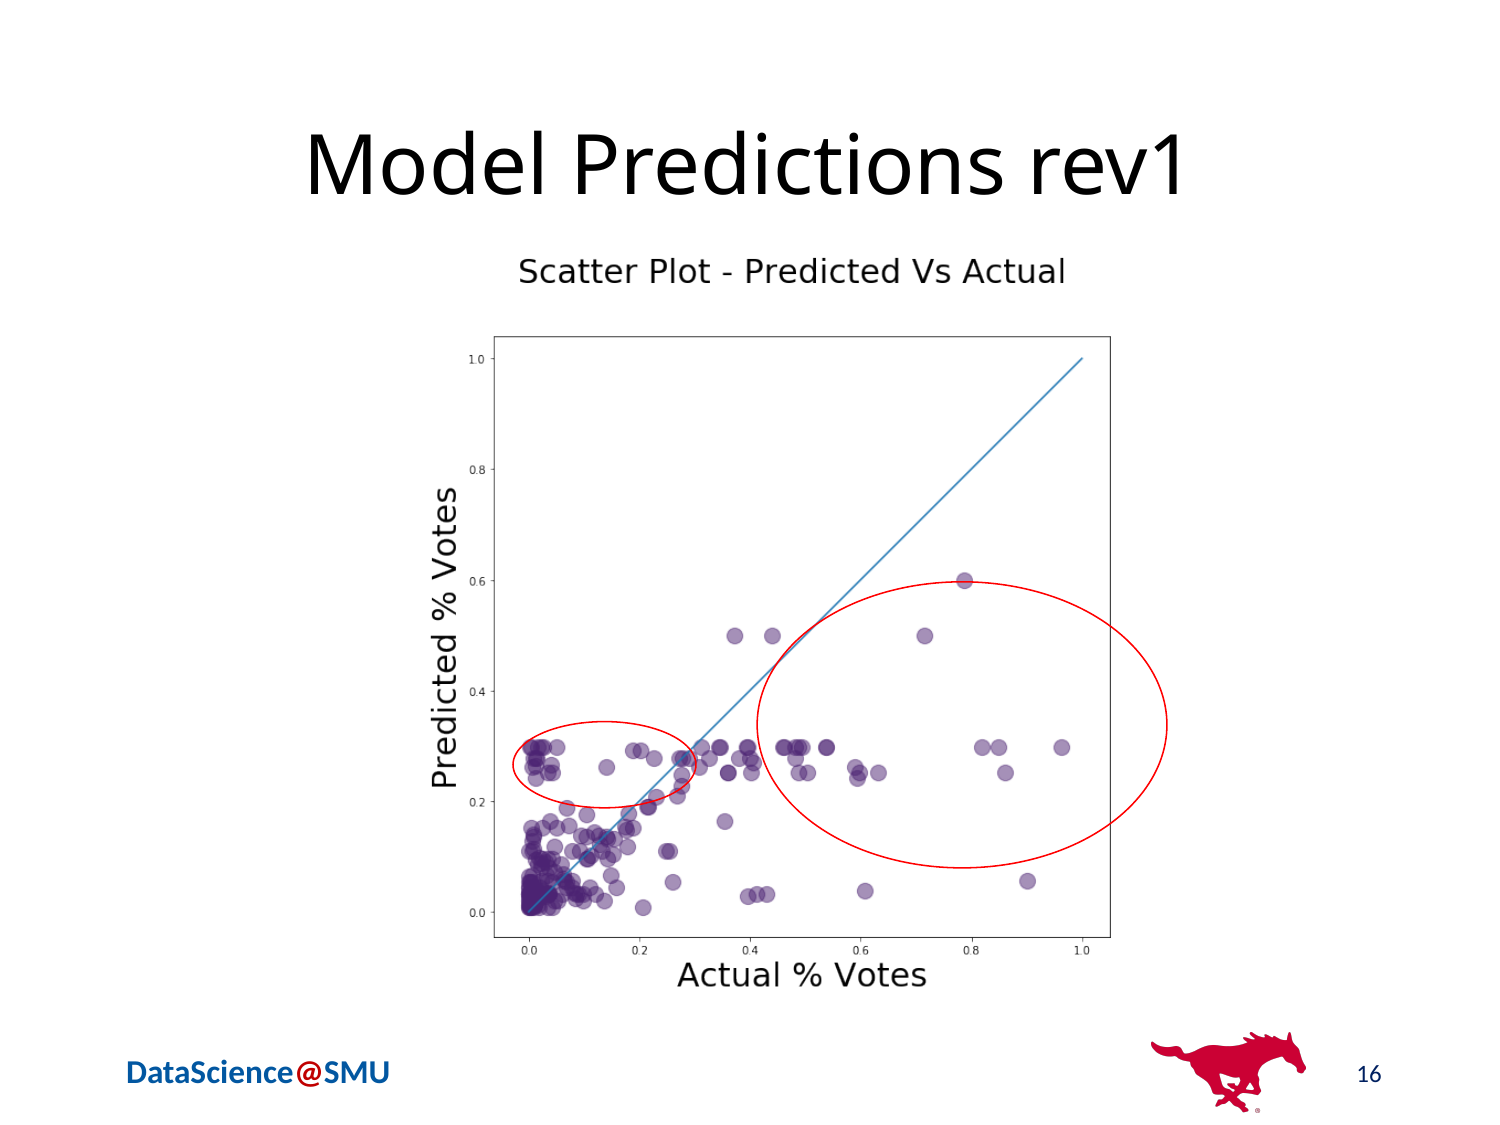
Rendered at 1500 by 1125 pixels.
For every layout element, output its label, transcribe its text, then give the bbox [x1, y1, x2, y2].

picture [1151, 1032, 1306, 1042]
text_box Model Predictions rev1 [0, 0, 1500, 335]
picture [1151, 1103, 1306, 1113]
picture [423, 250, 1122, 1001]
slide_number 16 [1059, 1042, 1397, 1103]
text_box [1126, 639, 1167, 811]
